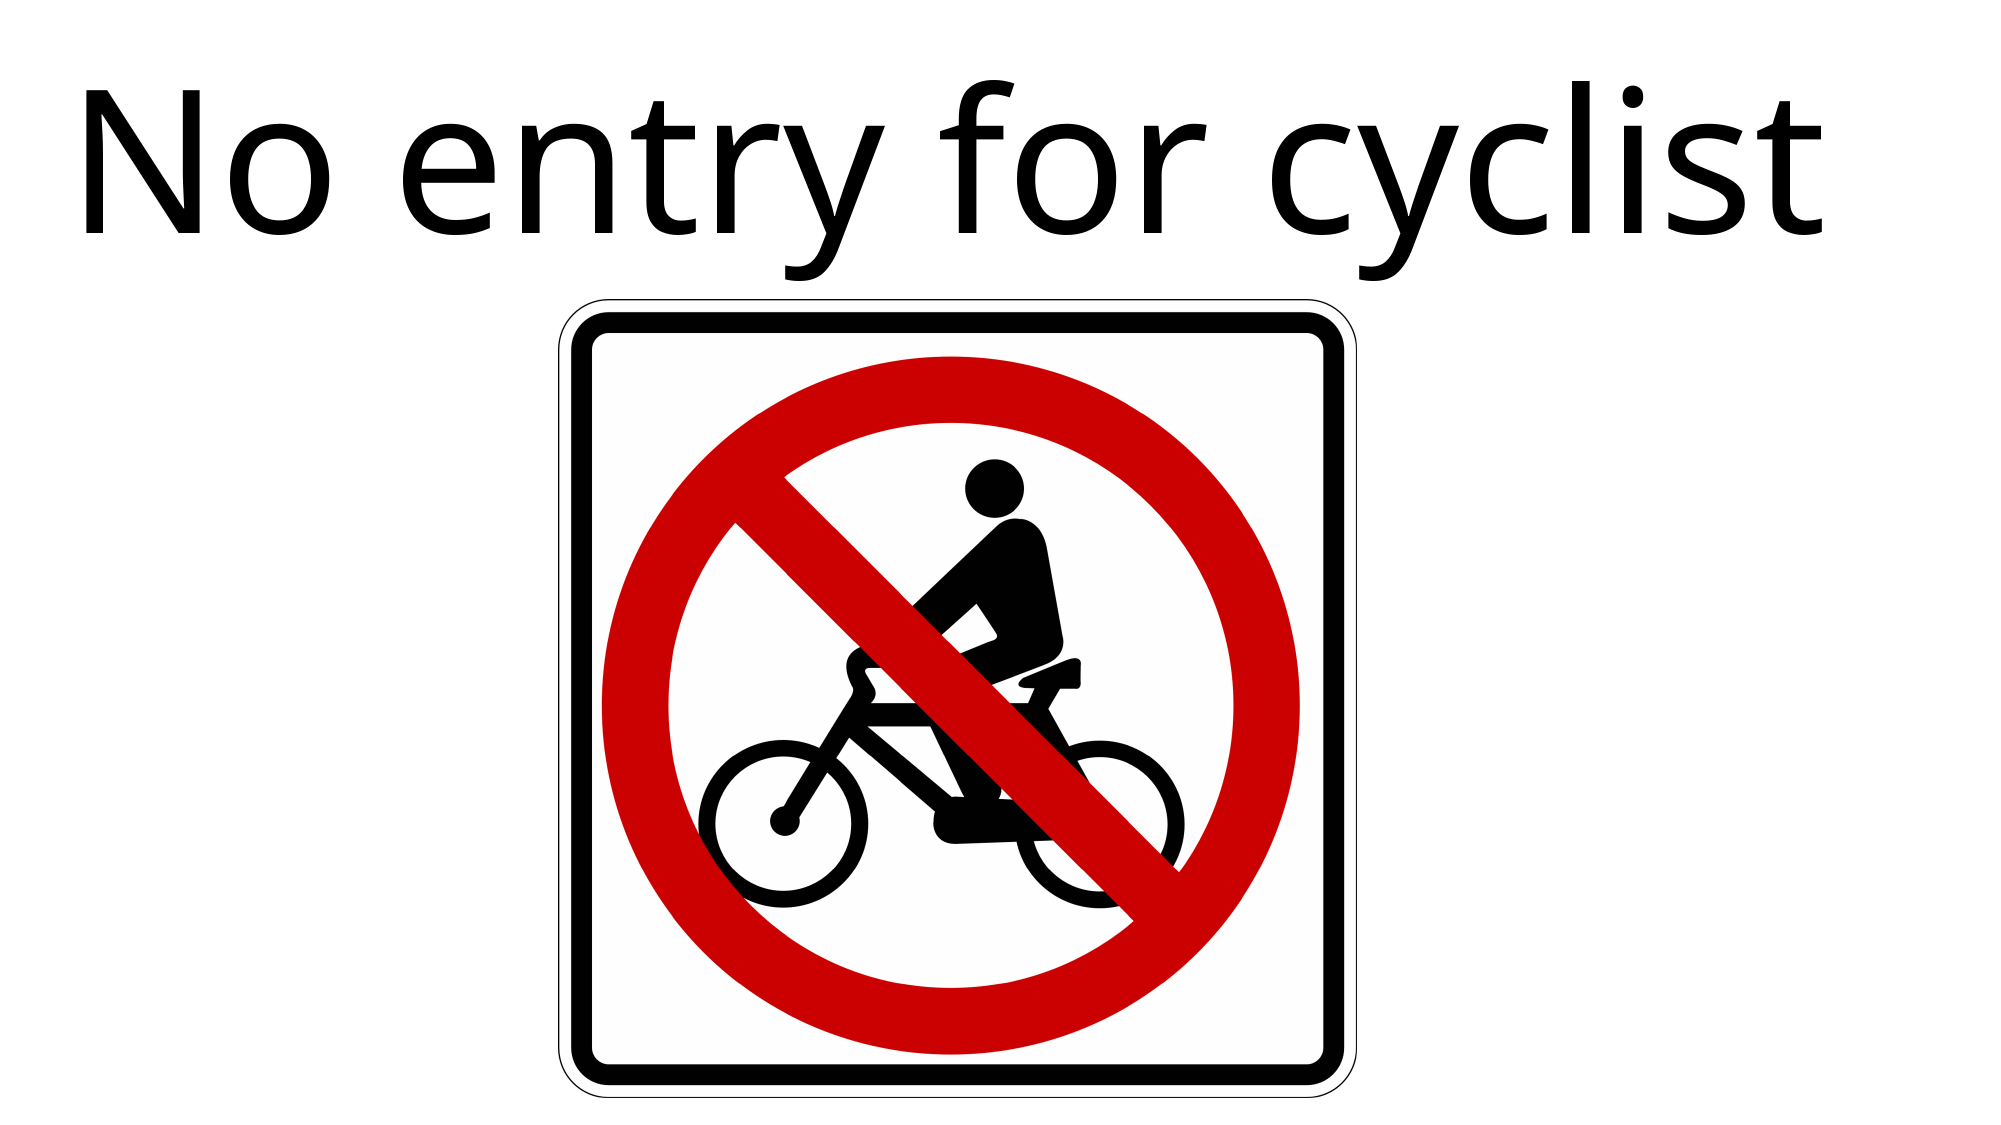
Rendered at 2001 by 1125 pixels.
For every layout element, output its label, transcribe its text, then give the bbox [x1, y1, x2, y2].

title No entry for cyclist [52, 59, 1939, 278]
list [558, 299, 1357, 1098]
